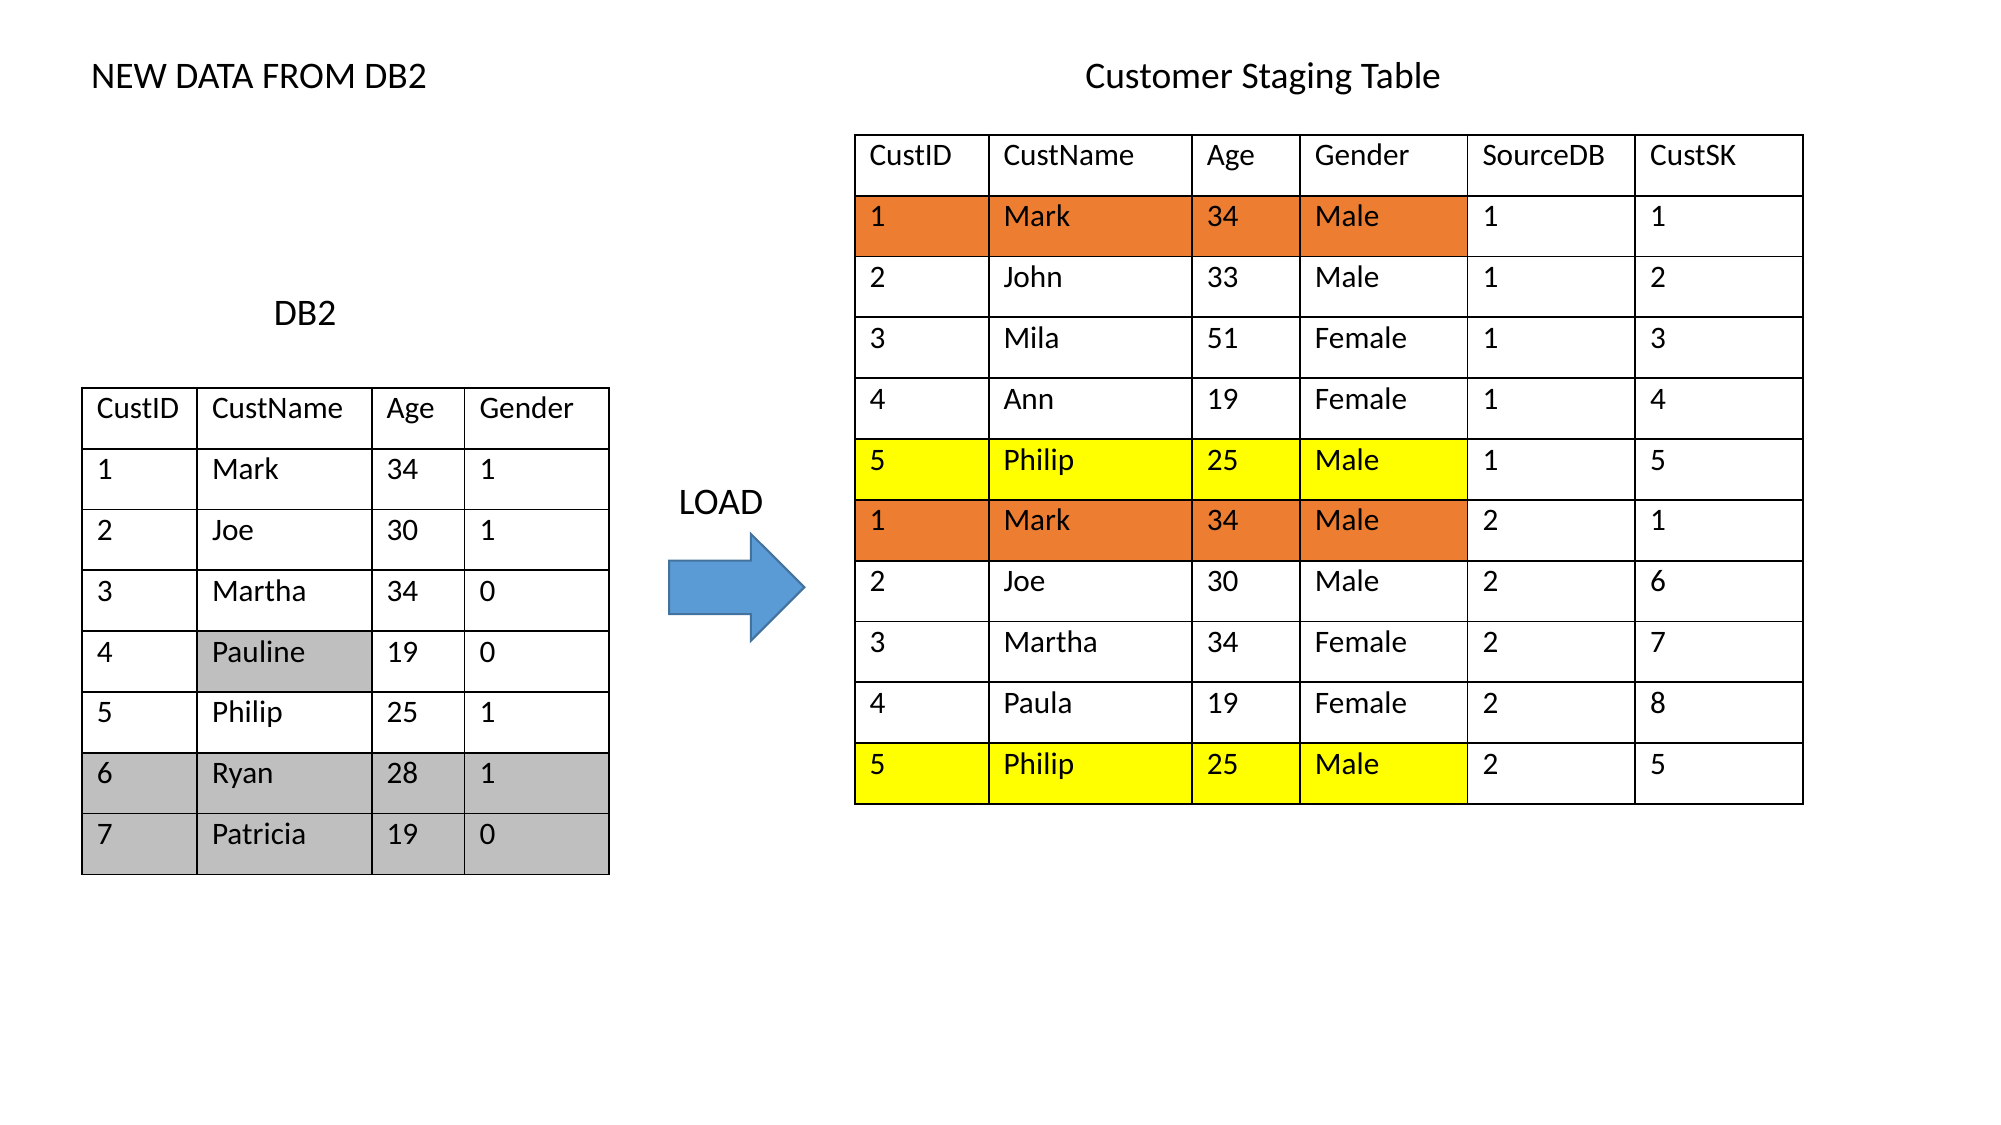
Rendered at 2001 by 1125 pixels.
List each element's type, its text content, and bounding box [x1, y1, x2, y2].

table_cell Male [1301, 744, 1467, 803]
table_cell 1 [465, 754, 608, 813]
table_cell 5 [856, 744, 988, 803]
table_cell John [990, 257, 1191, 316]
table_cell 1 [1468, 257, 1634, 316]
text_box Customer Staging Table [1070, 43, 1539, 104]
table_cell 34 [1193, 197, 1299, 256]
table_cell 25 [1193, 440, 1299, 499]
table_cell Female [1301, 683, 1467, 742]
table_cell Philip [990, 744, 1191, 803]
table_cell 1 [465, 693, 608, 752]
table_cell 25 [1193, 744, 1299, 803]
table_cell Female [1301, 318, 1467, 377]
text_box DB2 [71, 280, 539, 340]
table_cell 6 [83, 754, 196, 813]
table_cell 0 [465, 814, 608, 874]
table_cell 34 [1193, 501, 1299, 560]
table_header CustID [83, 389, 196, 448]
table_header CustID [856, 136, 988, 195]
table_cell 30 [373, 510, 464, 569]
table_cell 1 [1468, 440, 1634, 499]
table_cell 1 [856, 197, 988, 256]
table_cell 34 [373, 571, 464, 630]
table_cell Ann [990, 379, 1191, 438]
text_box NEW DATA FROM DB2 [76, 43, 545, 104]
table_cell 5 [83, 693, 196, 752]
table_cell 7 [1636, 622, 1802, 681]
table_header Age [373, 389, 464, 448]
table_cell Pauline [198, 632, 371, 691]
table_cell Philip [198, 693, 371, 752]
table_cell 3 [83, 571, 196, 630]
table_cell Martha [198, 571, 371, 630]
table_cell 1 [1468, 318, 1634, 377]
table_cell 19 [1193, 379, 1299, 438]
table_cell 5 [1636, 744, 1802, 803]
table_cell 1 [465, 450, 608, 509]
table_cell Joe [198, 510, 371, 569]
table_cell Female [1301, 622, 1467, 681]
table_cell Philip [990, 440, 1191, 499]
table_cell 19 [373, 632, 464, 691]
table_cell 2 [856, 562, 988, 621]
table_cell Paula [990, 683, 1191, 742]
table_cell 4 [83, 632, 196, 691]
table_cell 8 [1636, 683, 1802, 742]
text_box LOAD [664, 469, 854, 530]
table_cell 2 [1636, 257, 1802, 316]
table_cell 4 [856, 379, 988, 438]
table_cell 6 [1636, 562, 1802, 621]
table_cell 1 [1468, 197, 1634, 256]
table_cell 1 [465, 510, 608, 569]
table_cell 19 [373, 814, 464, 874]
table_cell Mark [990, 501, 1191, 560]
table_cell 4 [1636, 379, 1802, 438]
table_cell Male [1301, 440, 1467, 499]
table_cell 1 [856, 501, 988, 560]
table_cell Female [1301, 379, 1467, 438]
table_cell 28 [373, 754, 464, 813]
table_header CustName [198, 389, 371, 448]
table_header Gender [1301, 136, 1467, 195]
table_cell 7 [83, 814, 196, 874]
table_cell 3 [856, 622, 988, 681]
table_cell Mark [990, 197, 1191, 256]
table_cell 2 [1468, 683, 1634, 742]
table_cell Mila [990, 318, 1191, 377]
table_cell Male [1301, 197, 1467, 256]
table_cell Male [1301, 257, 1467, 316]
table_cell 2 [1468, 501, 1634, 560]
table_cell Ryan [198, 754, 371, 813]
table_cell 34 [373, 450, 464, 509]
table_cell 51 [1193, 318, 1299, 377]
table_cell 5 [856, 440, 988, 499]
table_cell 25 [373, 693, 464, 752]
table_cell 2 [856, 257, 988, 316]
table_cell 1 [1636, 197, 1802, 256]
table_header Age [1193, 136, 1299, 195]
table_header SourceDB [1468, 136, 1634, 195]
table_cell Patricia [198, 814, 371, 874]
table_cell 1 [1636, 501, 1802, 560]
table_header Gender [465, 389, 608, 448]
table_cell 0 [465, 571, 608, 630]
table_cell 2 [83, 510, 196, 569]
table_cell 33 [1193, 257, 1299, 316]
table_header CustName [990, 136, 1191, 195]
table_cell 3 [856, 318, 988, 377]
table_cell 34 [1193, 622, 1299, 681]
table_cell 0 [465, 632, 608, 691]
table_cell 2 [1468, 744, 1634, 803]
table_cell 4 [856, 683, 988, 742]
table_cell Joe [990, 562, 1191, 621]
table_cell 5 [1636, 440, 1802, 499]
table_cell 2 [1468, 562, 1634, 621]
table_cell 30 [1193, 562, 1299, 621]
table_cell Mark [198, 450, 371, 509]
table_header CustSK [1636, 136, 1802, 195]
table_cell 19 [1193, 683, 1299, 742]
table_cell Male [1301, 562, 1467, 621]
table_cell 2 [1468, 622, 1634, 681]
table_cell 1 [1468, 379, 1634, 438]
text_box [668, 531, 806, 644]
table_cell Male [1301, 501, 1467, 560]
table_cell Martha [990, 622, 1191, 681]
table_cell 3 [1636, 318, 1802, 377]
table_cell 1 [83, 450, 196, 509]
